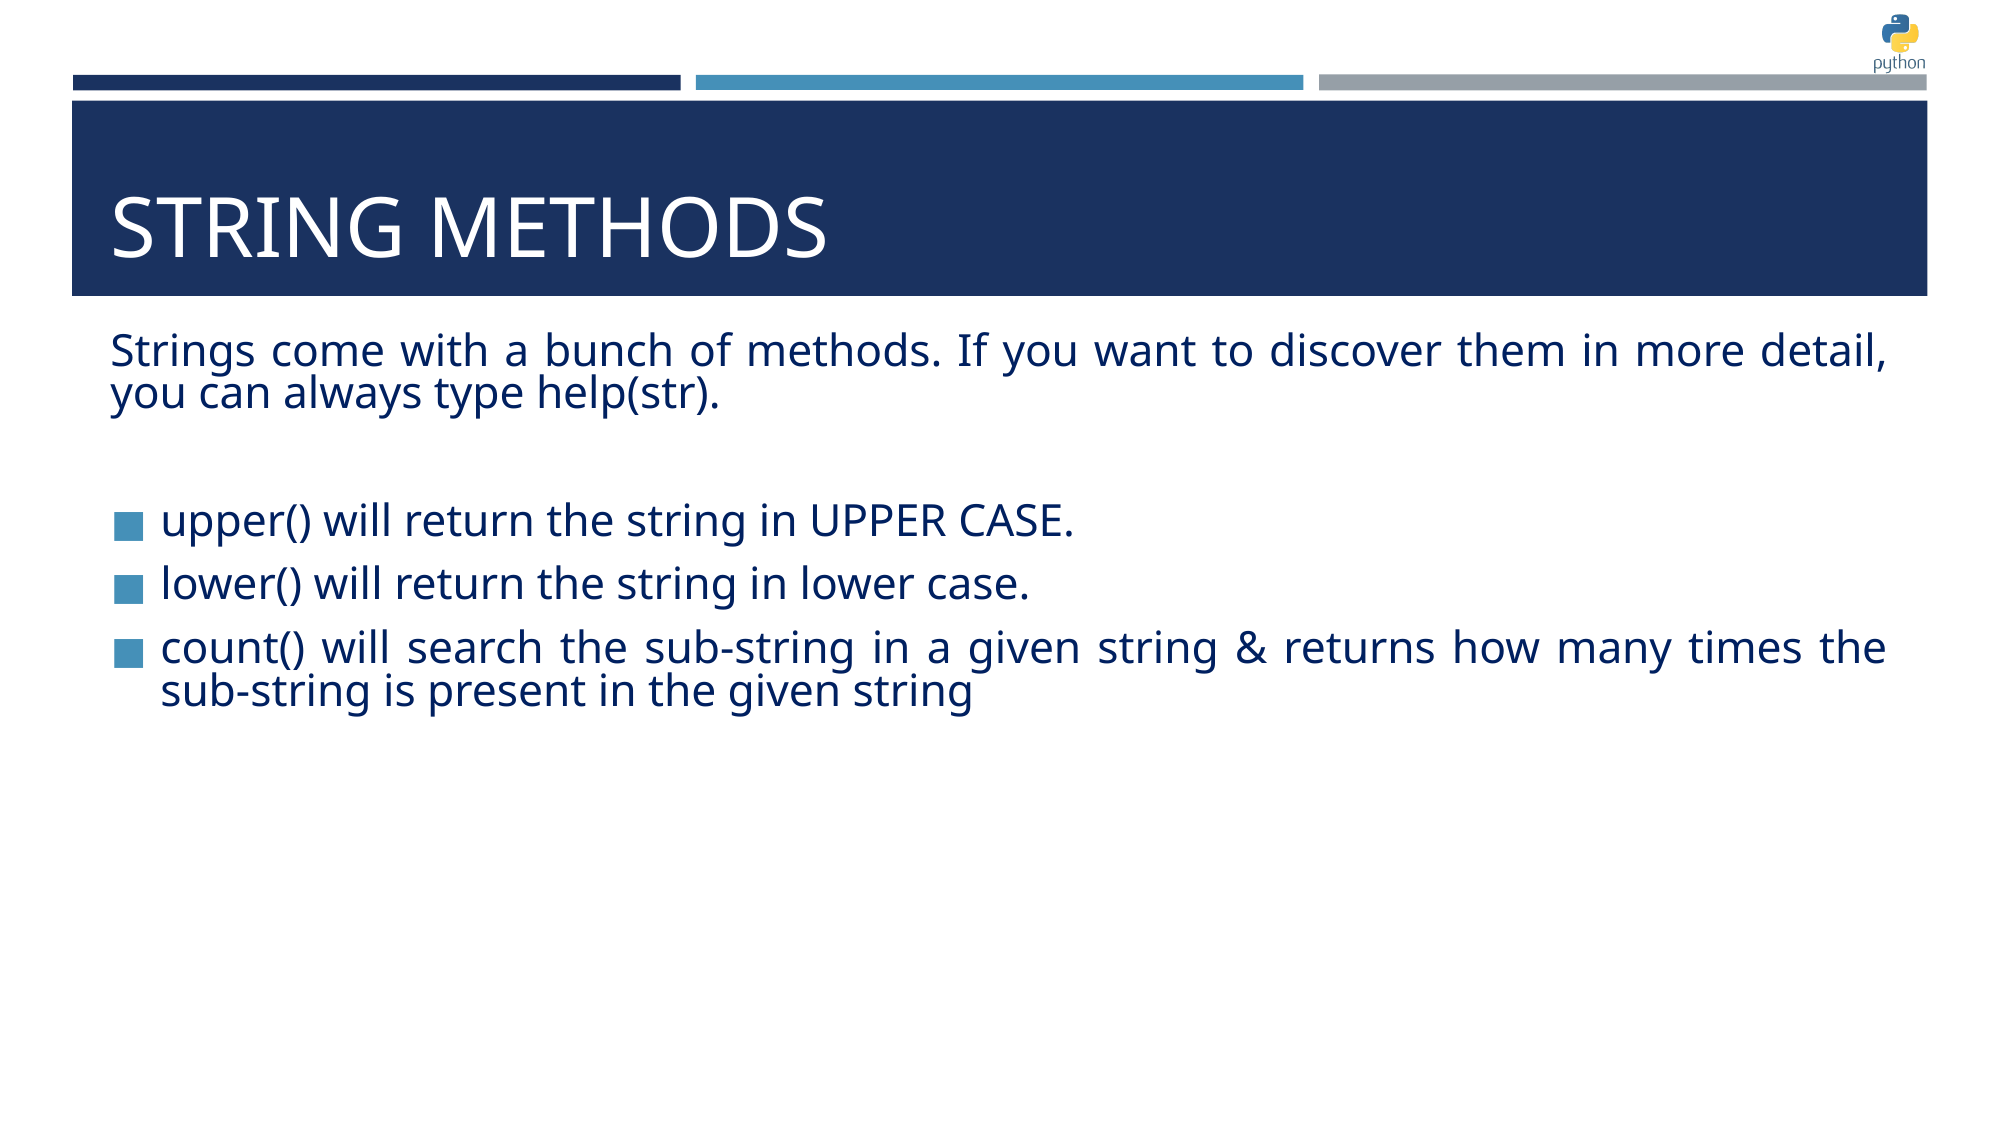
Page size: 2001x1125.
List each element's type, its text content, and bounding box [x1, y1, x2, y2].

list Strings come with a bunch of methods. If you want to discover them in more detail, you can always type help(str). upper() will return the string in UPPER CASE. lower() will return the string in lower case. count() will search the sub-string in a given string & returns how many times the sub-string is present in the given string [95, 313, 1905, 734]
picture [1836, 13, 1963, 76]
title STRING METHODS [95, 155, 1905, 282]
